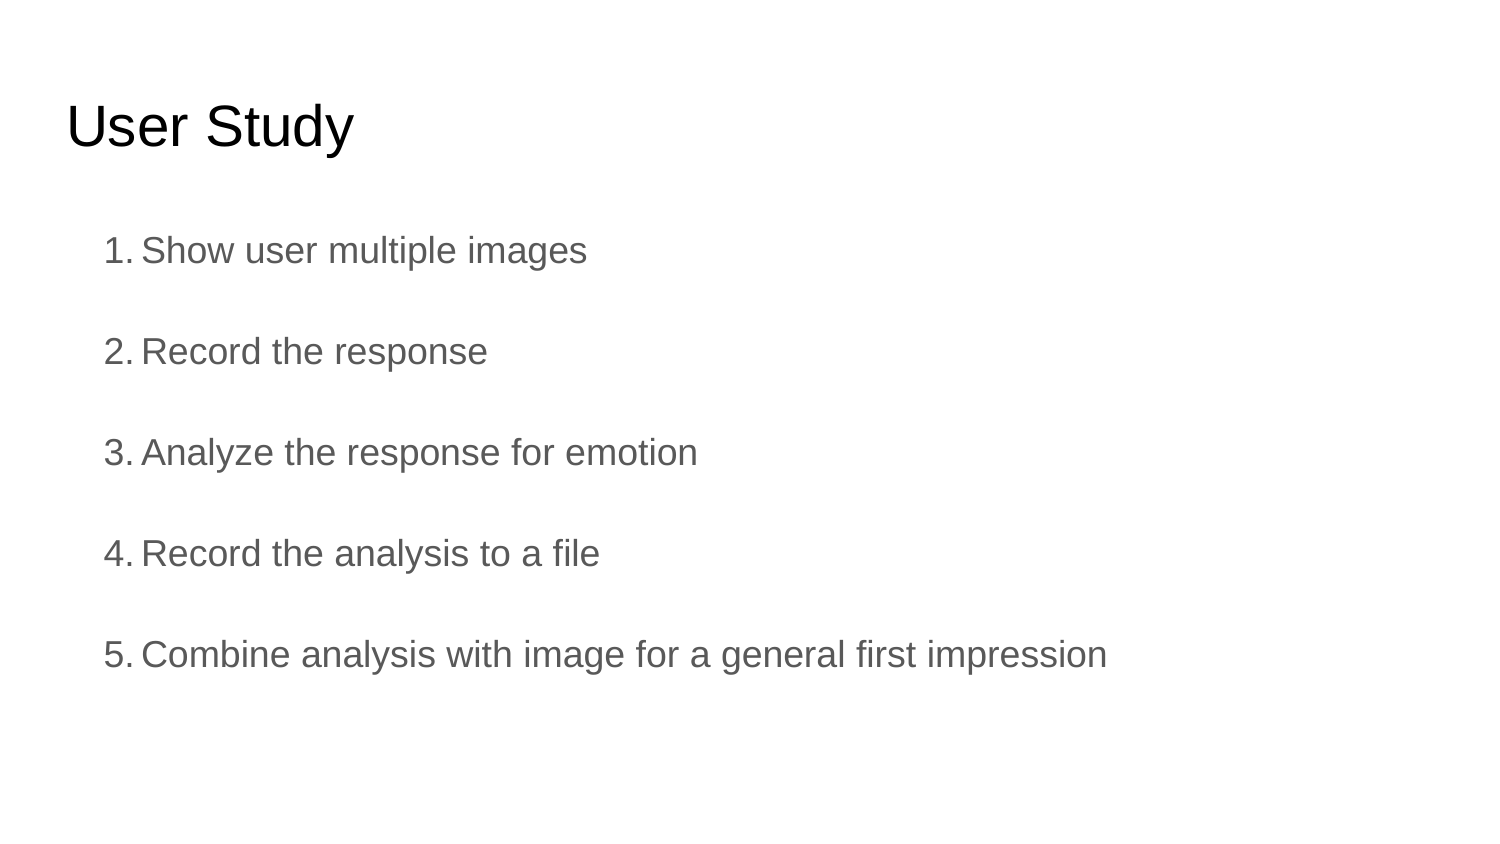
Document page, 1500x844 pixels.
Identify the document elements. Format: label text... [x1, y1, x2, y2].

list Show user multiple images Record the response Analyze the response for emotion Record the analysis to a file Combine analysis with image for a general first impression [51, 189, 1449, 750]
title User Study [51, 72, 1449, 167]
